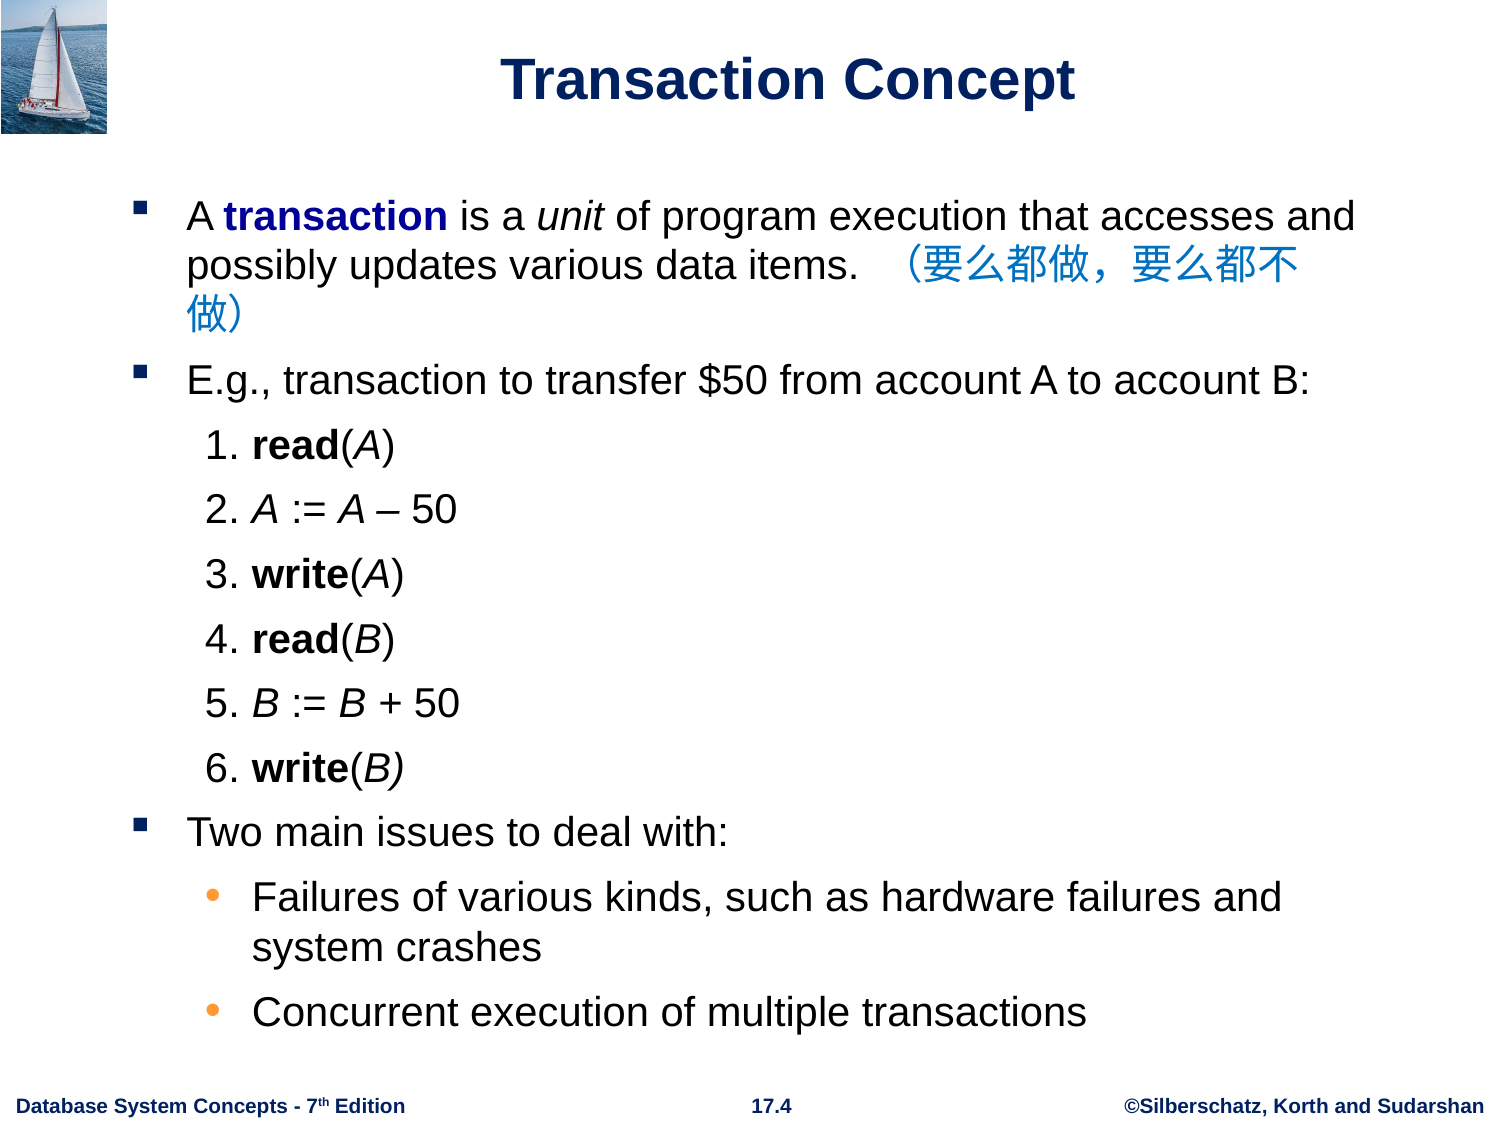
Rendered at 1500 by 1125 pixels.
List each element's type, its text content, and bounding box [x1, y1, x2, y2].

list A transaction is a unit of program execution that accesses and possibly updates various data items. （要么都做，要么都不做） E.g., transaction to transfer $50 from account A to account B: 1. read(A) 2. A := A – 50 3. write(A) 4. read(B) 5. B := B + 50 6. write(B) Two main issues to deal with: Failures of various kinds, such as hardware failures and system crashes Concurrent execution of multiple transactions [115, 180, 1394, 1062]
title Transaction Concept [125, 18, 1452, 120]
picture [1, 0, 107, 134]
